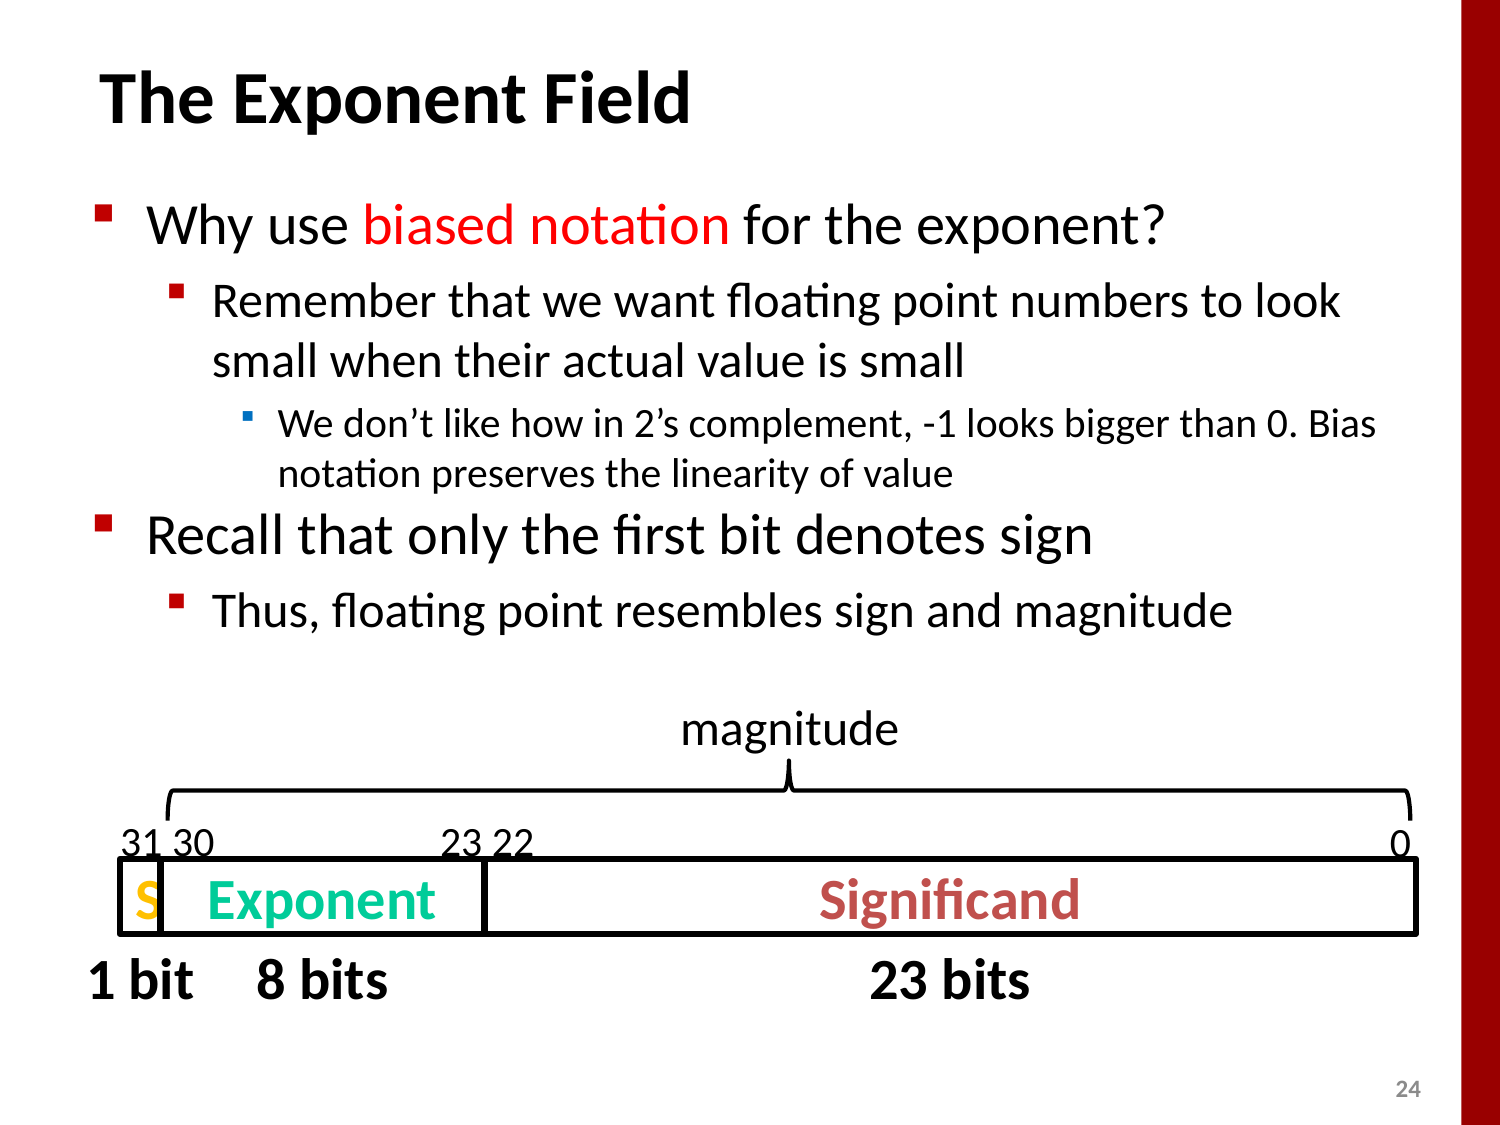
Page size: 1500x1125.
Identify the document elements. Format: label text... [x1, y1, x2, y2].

list Why use biased notation for the exponent? Remember that we want floating point numbers to look small when their actual value is small We don’t like how in 2’s complement, -1 looks bigger than 0. Bias notation preserves the linearity of value Recall that only the first bit denotes sign Thus, floating point resembles sign and magnitude [74, 178, 1426, 807]
title The Exponent Field [84, 0, 1436, 188]
text_box magnitude [664, 680, 931, 784]
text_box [67, 807, 1427, 1020]
text_box [168, 784, 1410, 805]
